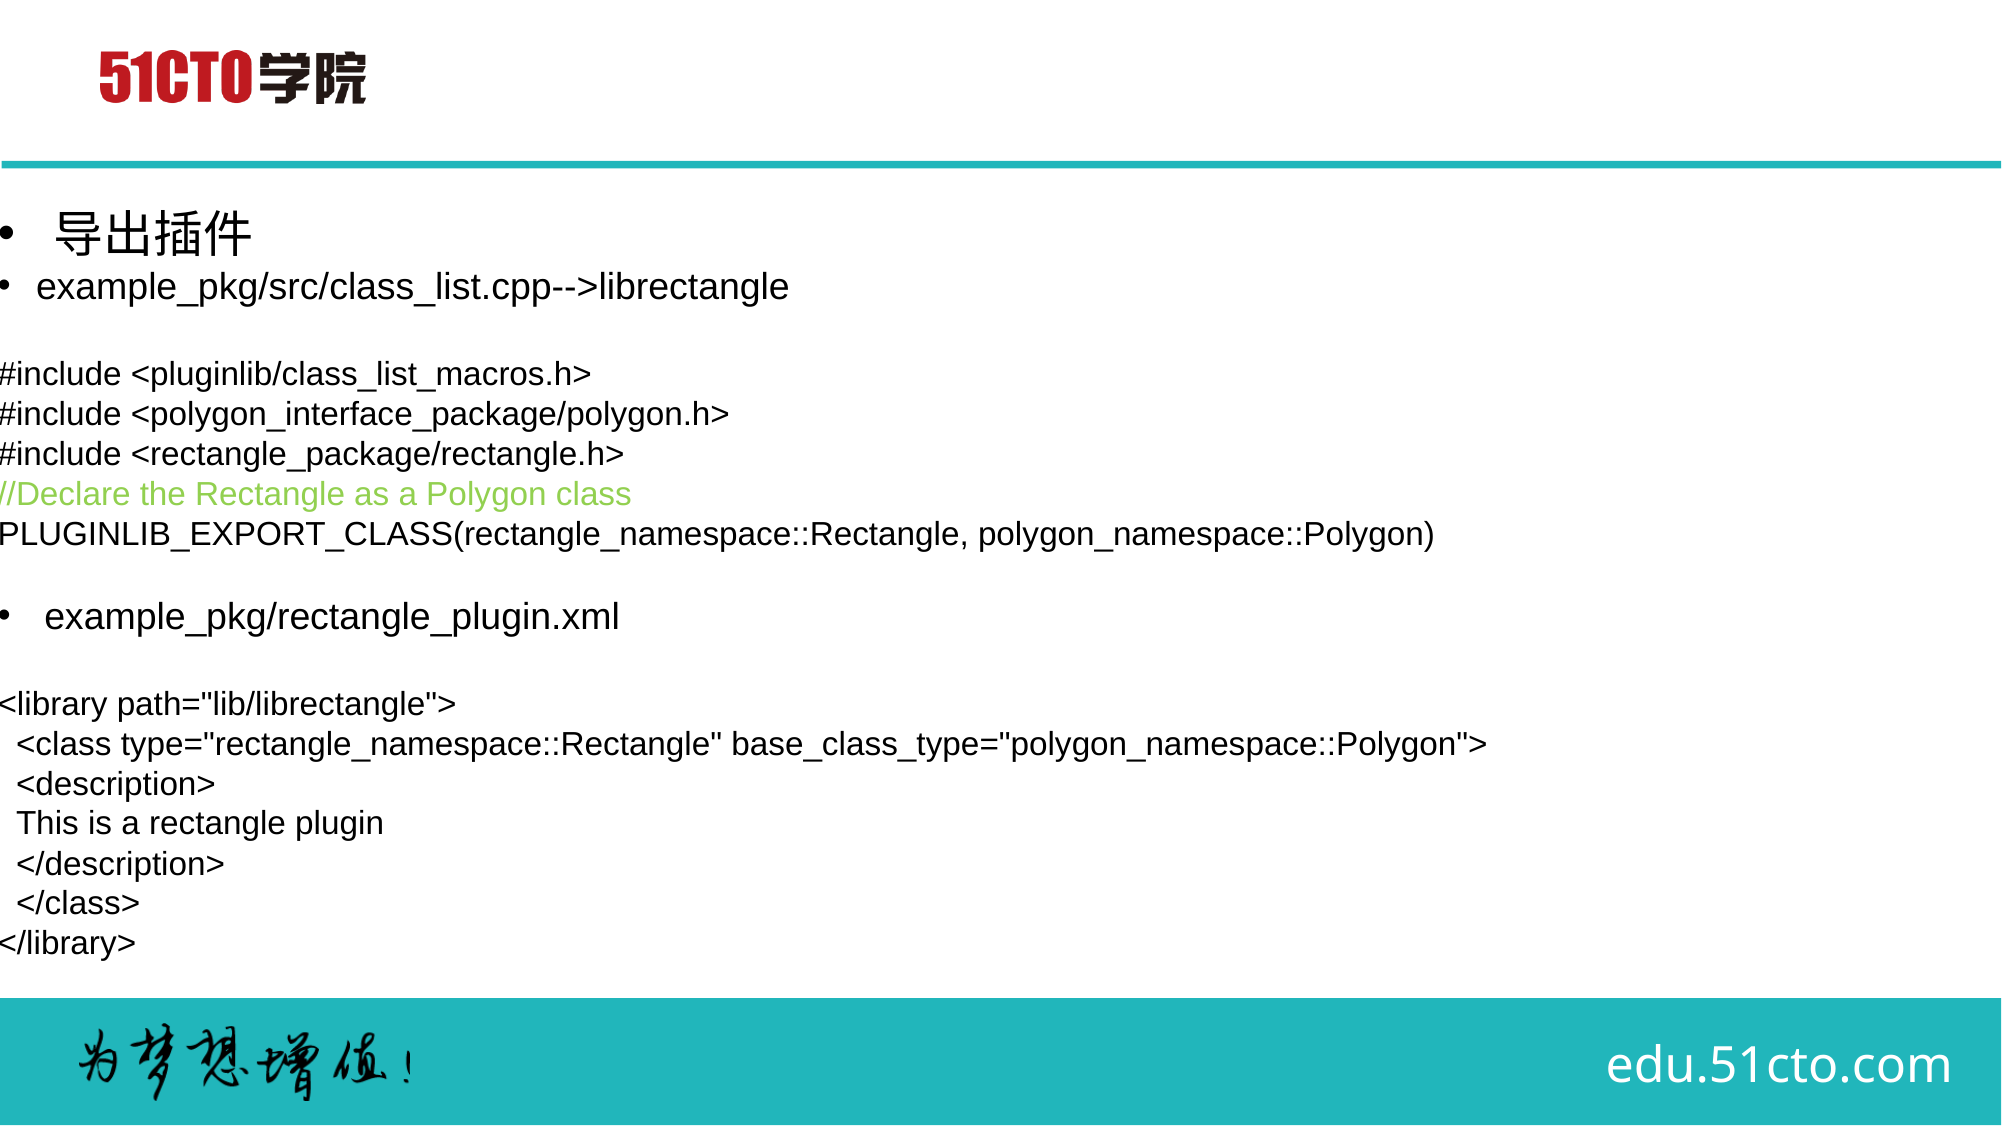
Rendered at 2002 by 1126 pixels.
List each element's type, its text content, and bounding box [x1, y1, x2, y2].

picture [100, 50, 366, 104]
subtitle 导出插件 example_pkg/src/class_list.cpp-->librectangle #include <pluginlib/class_list_macros.h> #include <polygon_interface_package/polygon.h> #include <rectangle_package/rectangle.h> //Declare the Rectangle as a Polygon class PLUGINLIB_EXPORT_CLASS(rectangle_namespace::Rectangle, polygon_namespace::Polygon) example_pkg/rectangle_plugin.xml <library path="lib/librectangle"> <class type="rectangle_namespace::Rectangle" base_class_type="polygon_namespace::Polygon"> <description> This is a rectangle plugin </description> </class> </library> [0, 163, 2001, 1001]
picture [79, 1023, 410, 1101]
